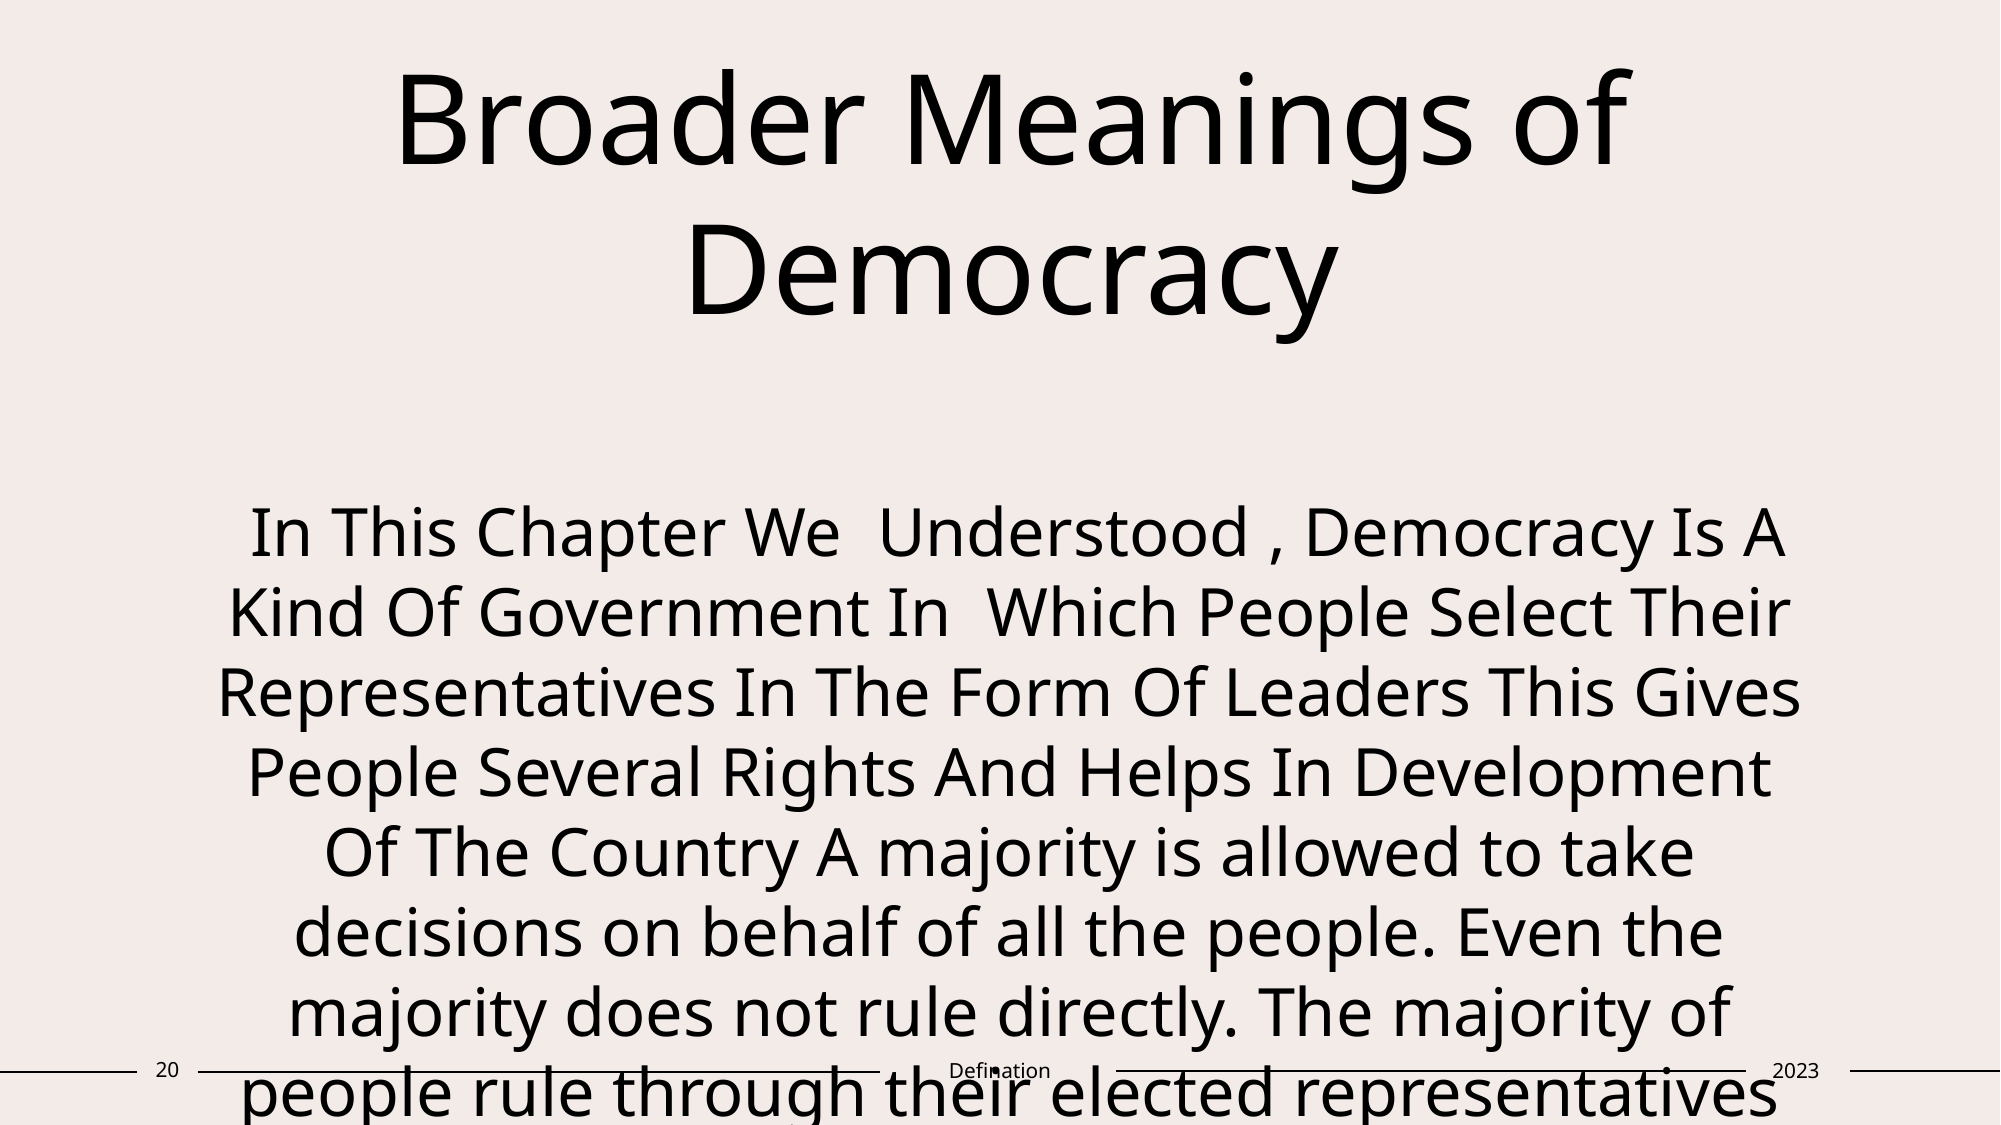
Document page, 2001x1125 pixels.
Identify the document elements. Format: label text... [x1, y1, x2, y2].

slide_number 20 [137, 1050, 198, 1091]
title Broader Meanings of Democracy In This Chapter We Understood , Democracy Is A Kind Of Government In Which People Select Their Representatives In The Form Of Leaders This Gives People Several Rights And Helps In Development Of The Country A majority is allowed to take decisions on behalf of all the people. Even the majority does not rule directly. The majority of people rule through their elected representatives [197, 32, 1824, 199]
slide_number 2023 [1743, 1050, 1849, 1091]
footer Defination [879, 1050, 1120, 1091]
